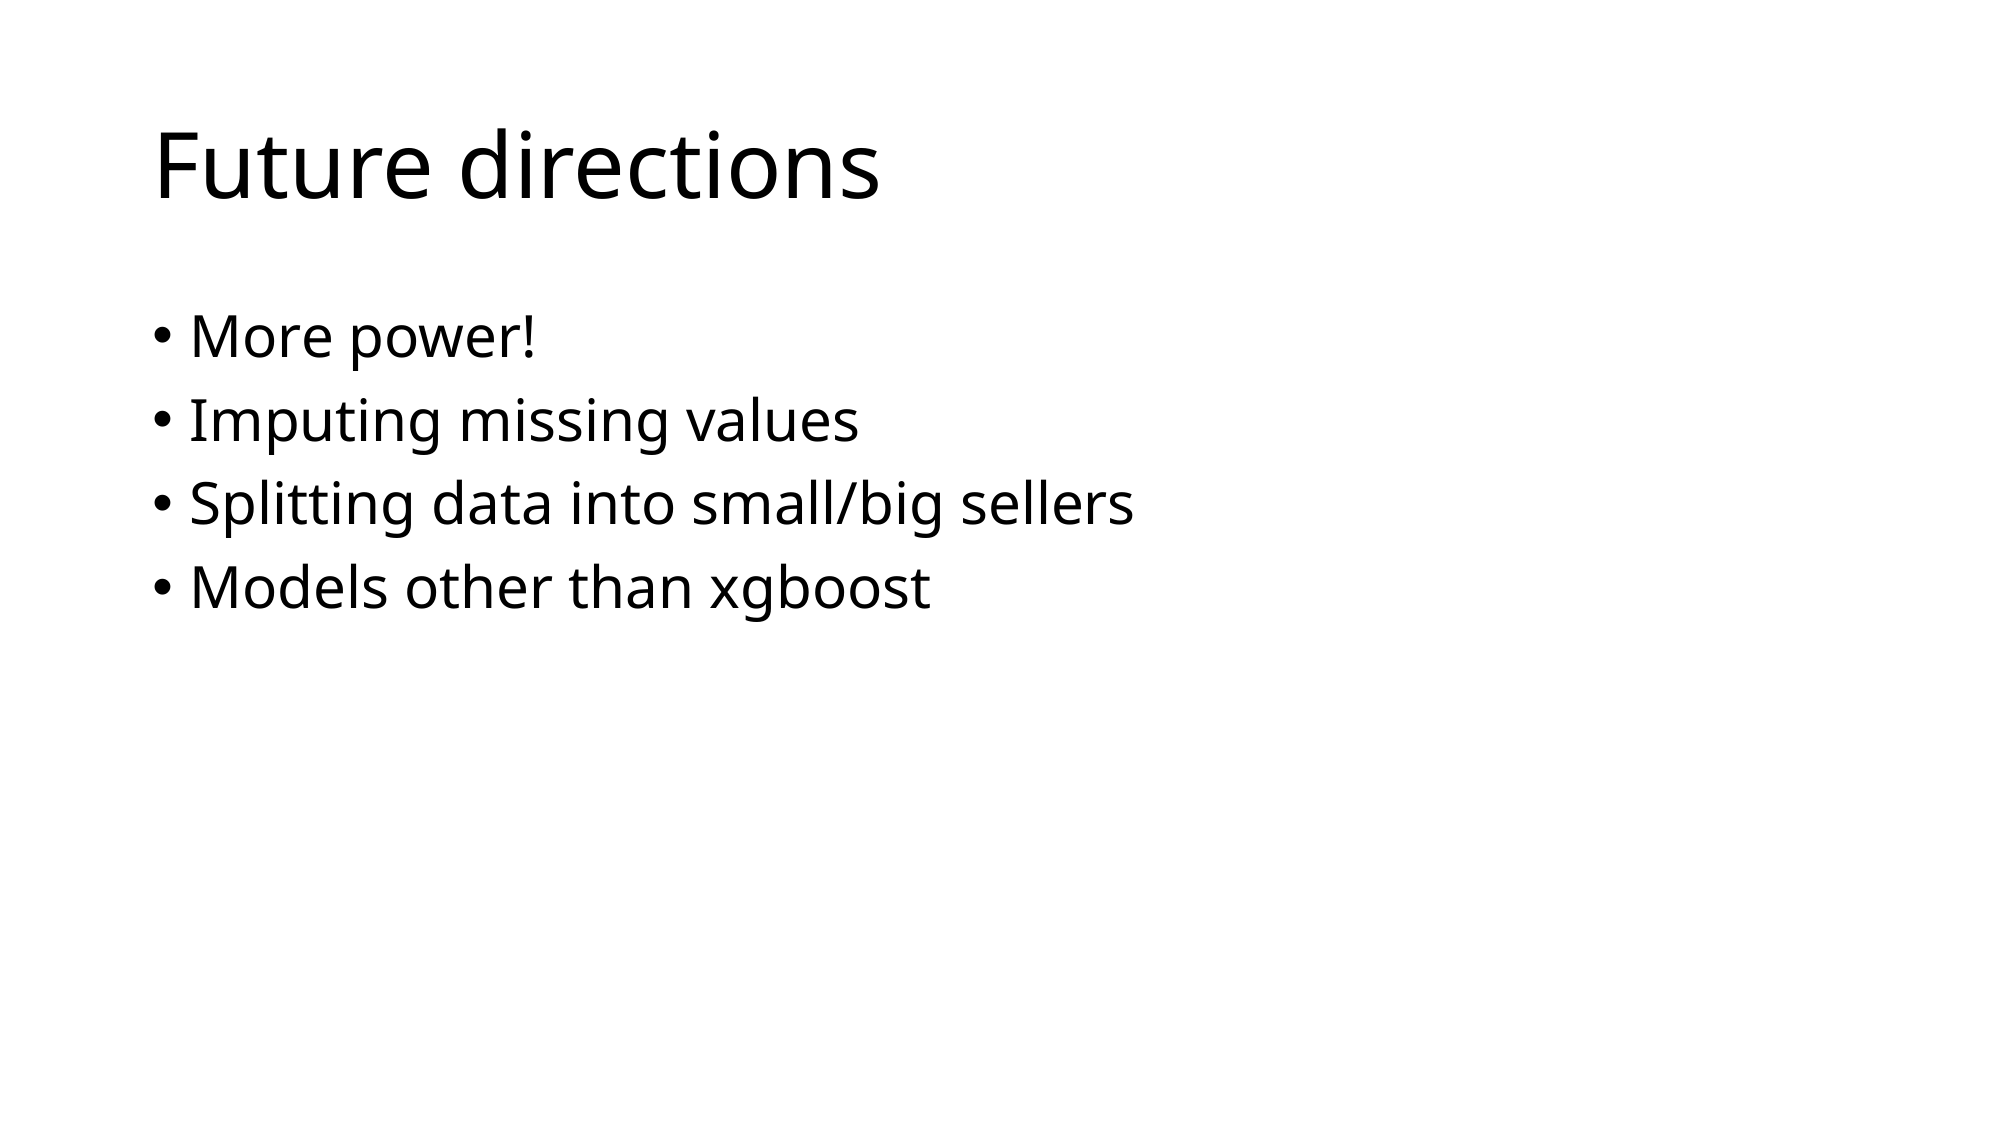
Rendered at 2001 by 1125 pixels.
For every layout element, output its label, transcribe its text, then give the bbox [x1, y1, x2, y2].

title Future directions [137, 59, 1863, 278]
list More power! Imputing missing values Splitting data into small/big sellers Models other than xgboost [137, 299, 1863, 1014]
